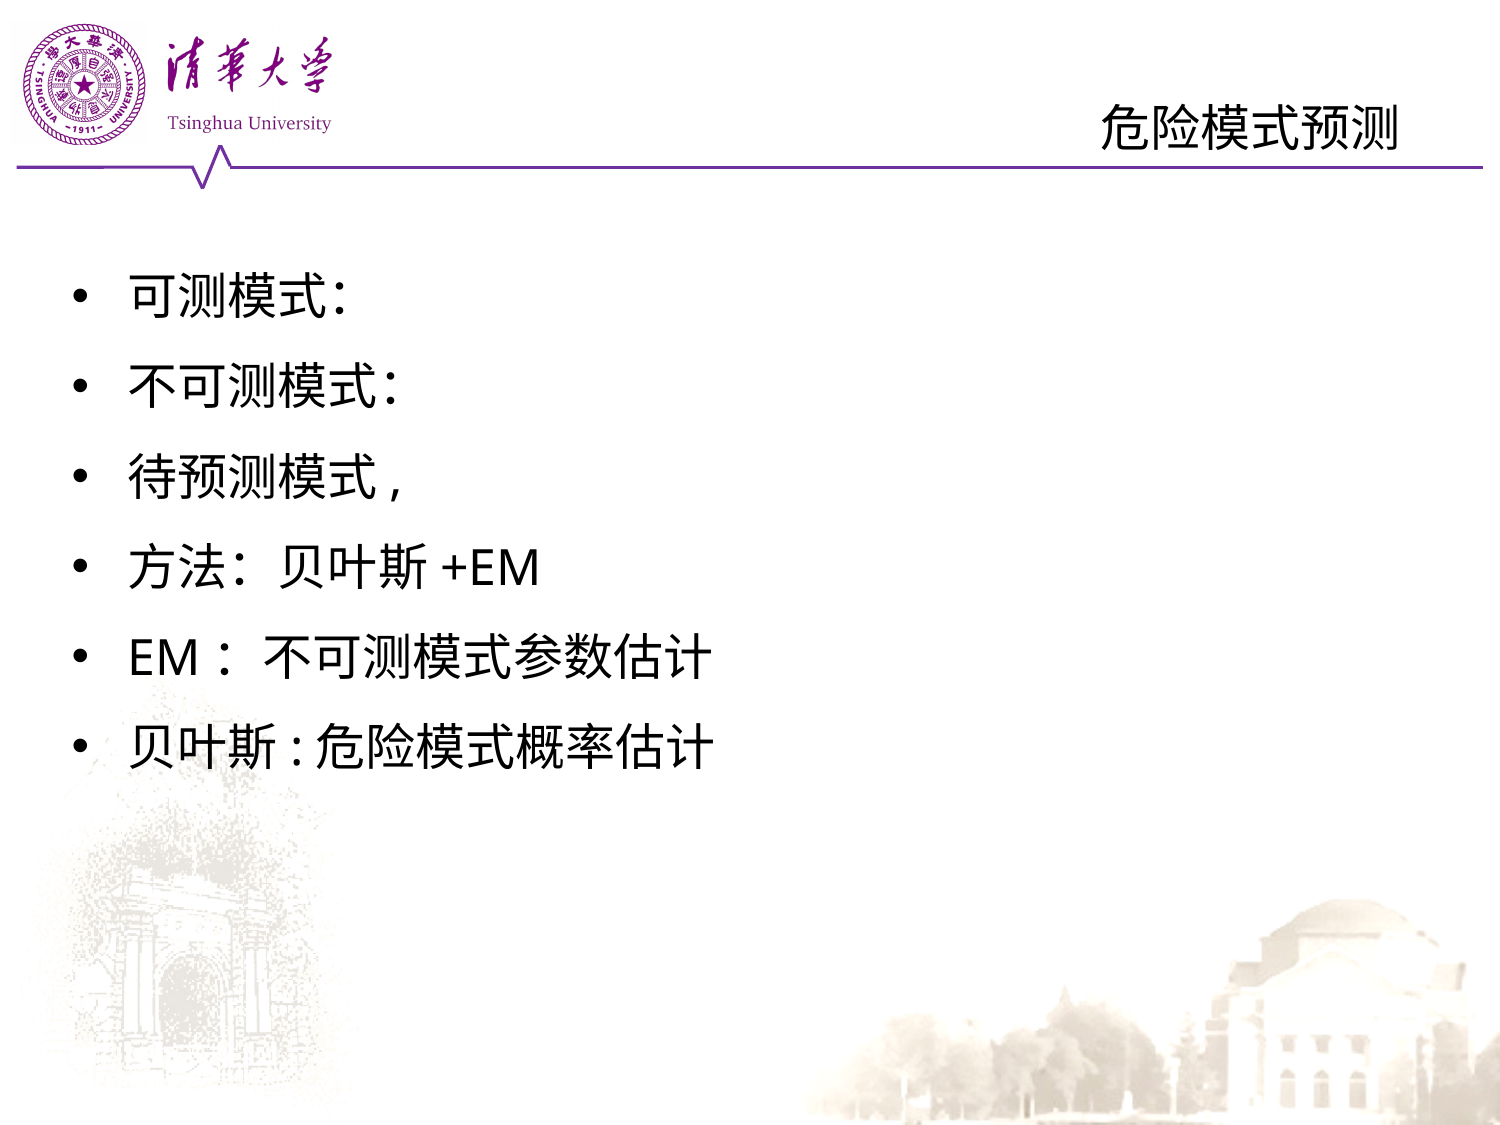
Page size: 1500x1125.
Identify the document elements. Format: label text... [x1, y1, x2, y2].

text_box 危险模式预测 [1085, 58, 1416, 164]
picture [10, 20, 348, 145]
